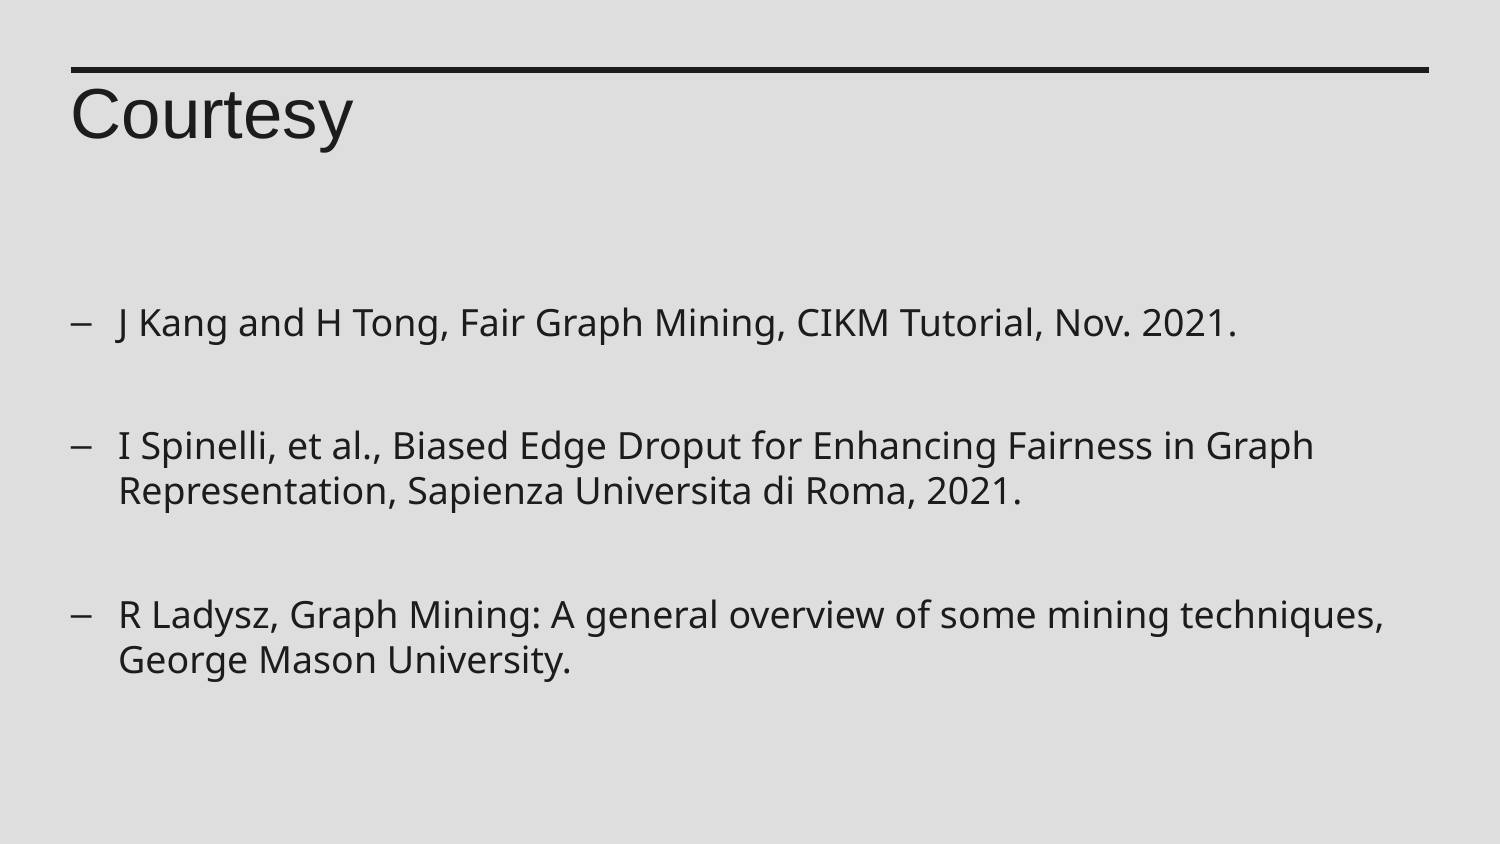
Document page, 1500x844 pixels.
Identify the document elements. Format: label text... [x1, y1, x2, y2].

list Courtesy [70, 67, 1430, 183]
list J Kang and H Tong, Fair Graph Mining, CIKM Tutorial, Nov. 2021. I Spinelli, et al., Biased Edge Droput for Enhancing Fairness in Graph Representation, Sapienza Universita di Roma, 2021. R Ladysz, Graph Mining: A general overview of some mining techniques, George Mason University. [70, 237, 1430, 713]
